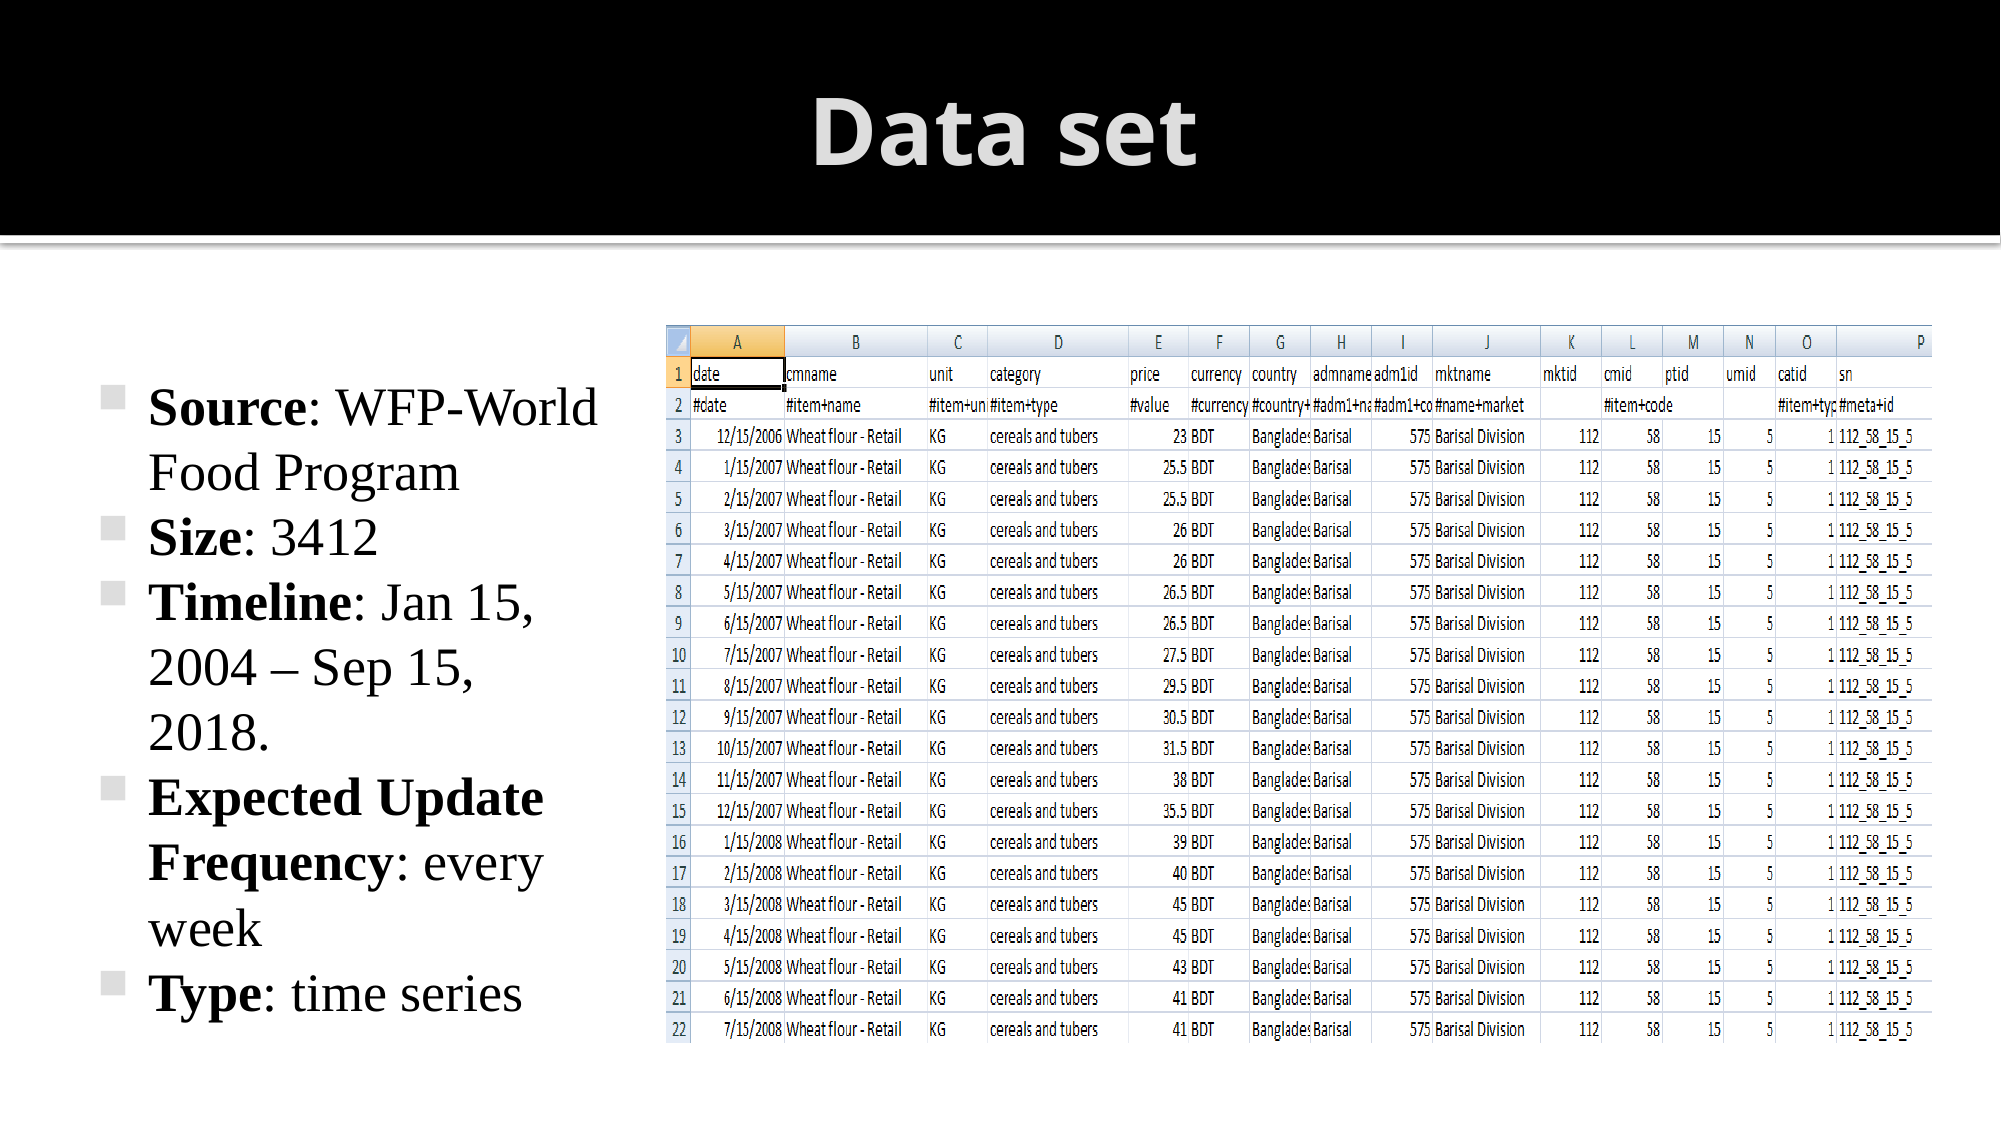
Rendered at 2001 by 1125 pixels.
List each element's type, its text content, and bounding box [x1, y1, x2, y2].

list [666, 325, 1932, 1043]
title Data set [99, 24, 1900, 231]
list Source: WFP-World Food Program Size: 3412 Timeline: Jan 15, 2004 – Sep 15, 2018. Expected Update Frequency: every week Type: time series [62, 291, 616, 1050]
